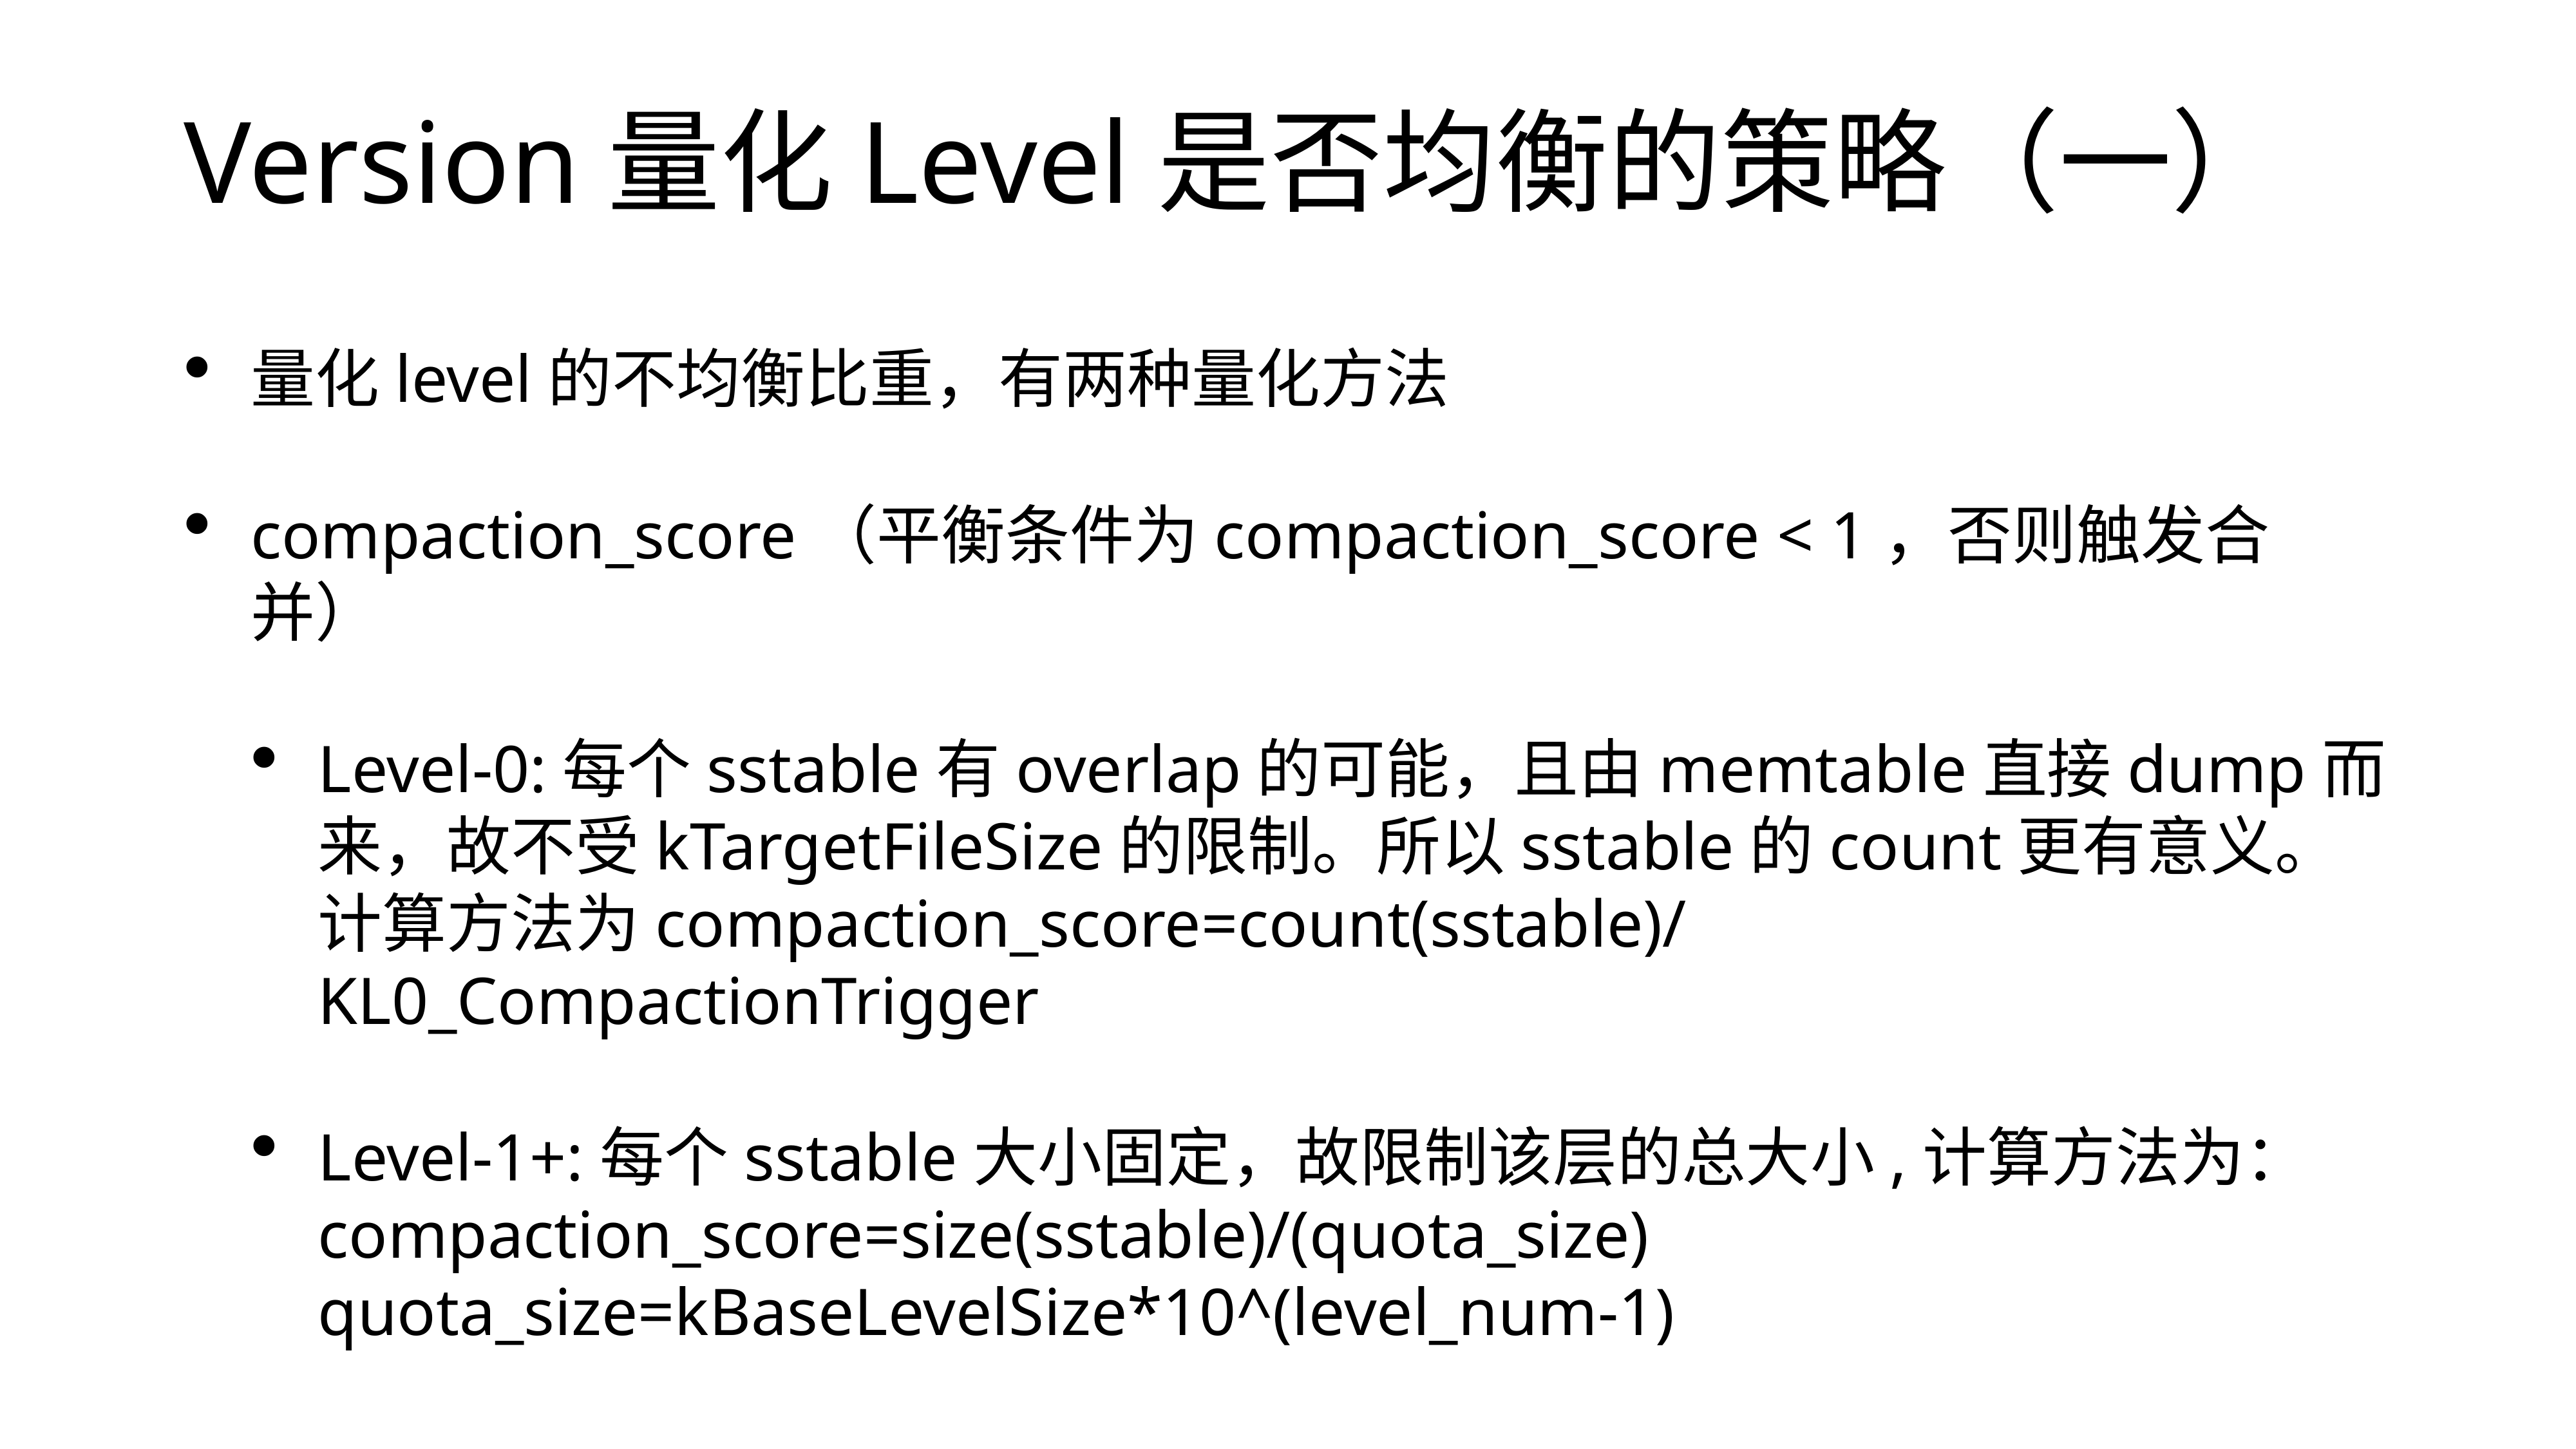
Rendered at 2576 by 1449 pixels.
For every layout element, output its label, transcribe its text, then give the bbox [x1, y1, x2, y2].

list 量化level的不均衡比重，有两种量化方法 compaction_score（平衡条件为compaction_score < 1，否则触发合并） Level-0:每个sstable有overlap的可能，且由memtable直接dump而来，故不受kTargetFileSize的限制。所以sstable的count更有意义。计算方法为compaction_score=count(sstable)/KL0_CompactionTrigger Level-1+:每个sstable大小固定，故限制该层的总大小,计算方法为：compaction_score=size(sstable)/(quota_size) quota_size=kBaseLevelSize*10^(level_num-1) [178, 332, 2398, 1316]
title Version量化Level是否均衡的策略（一） [178, 37, 2398, 279]
